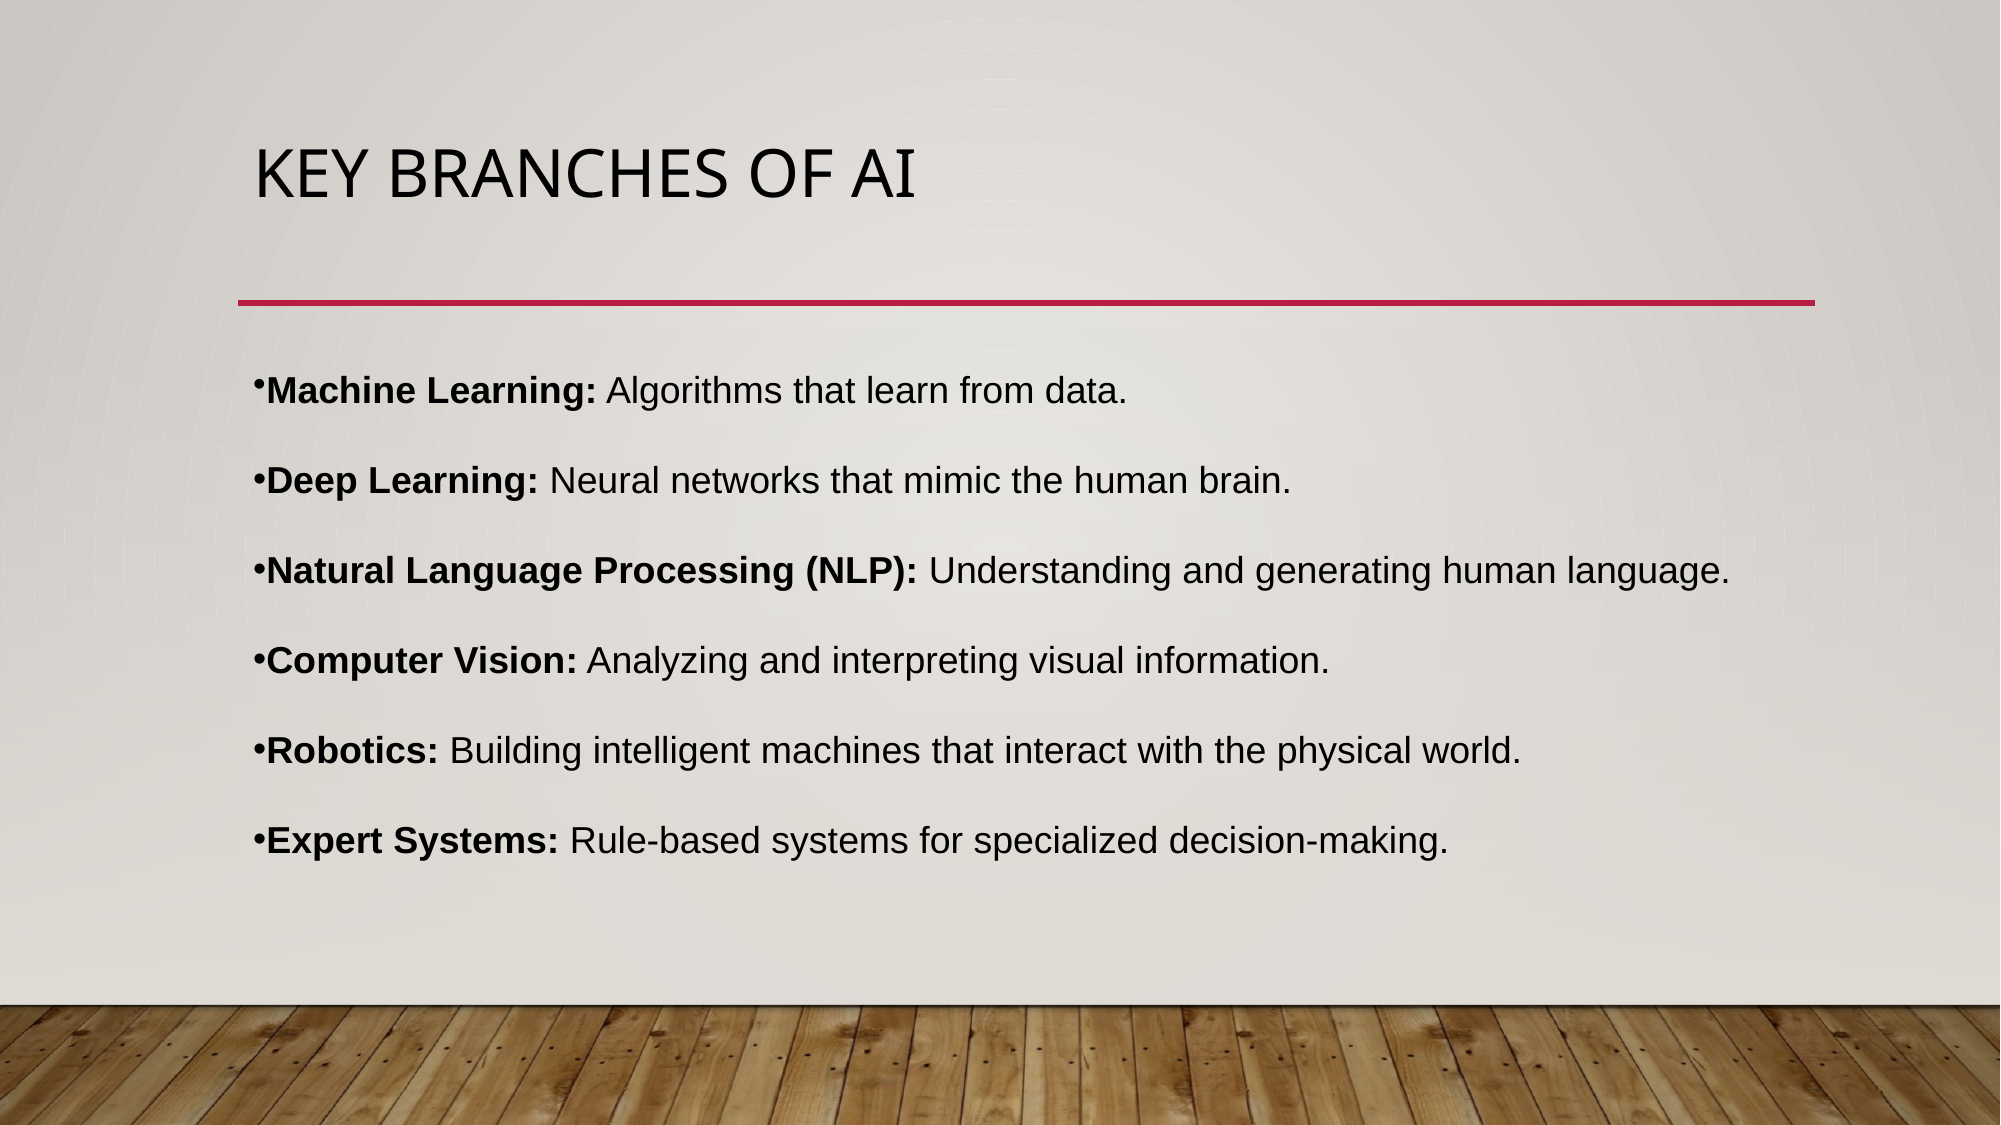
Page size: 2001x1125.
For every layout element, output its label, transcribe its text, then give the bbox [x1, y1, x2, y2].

title Key Branches of AI [238, 131, 1814, 305]
list Machine Learning: Algorithms that learn from data. Deep Learning: Neural networks that mimic the human brain. Natural Language Processing (NLP): Understanding and generating human language. Computer Vision: Analyzing and interpreting visual information. Robotics: Building intelligent machines that interact with the physical world. Expert Systems: Rule-based systems for specialized decision-making. [238, 287, 1763, 941]
picture [0, 1005, 2000, 1125]
